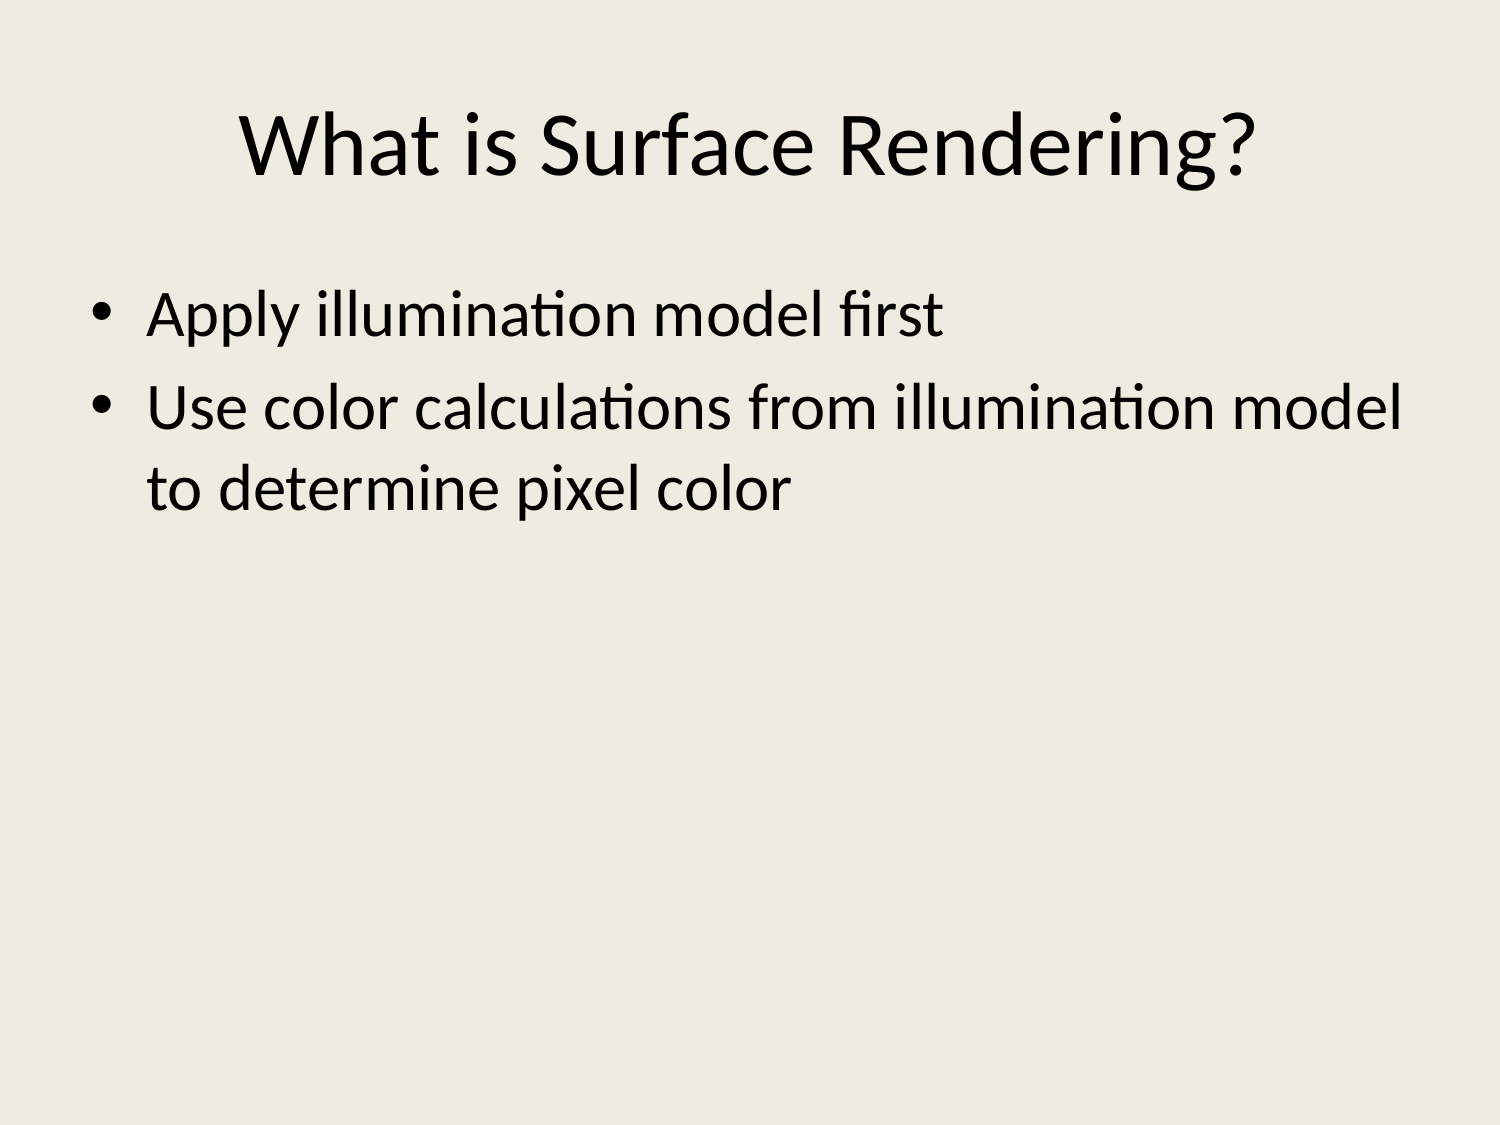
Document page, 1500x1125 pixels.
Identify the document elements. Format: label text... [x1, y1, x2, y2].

list Apply illumination model first Use color calculations from illumination model to determine pixel color [75, 262, 1425, 1005]
title What is Surface Rendering? [75, 45, 1425, 233]
